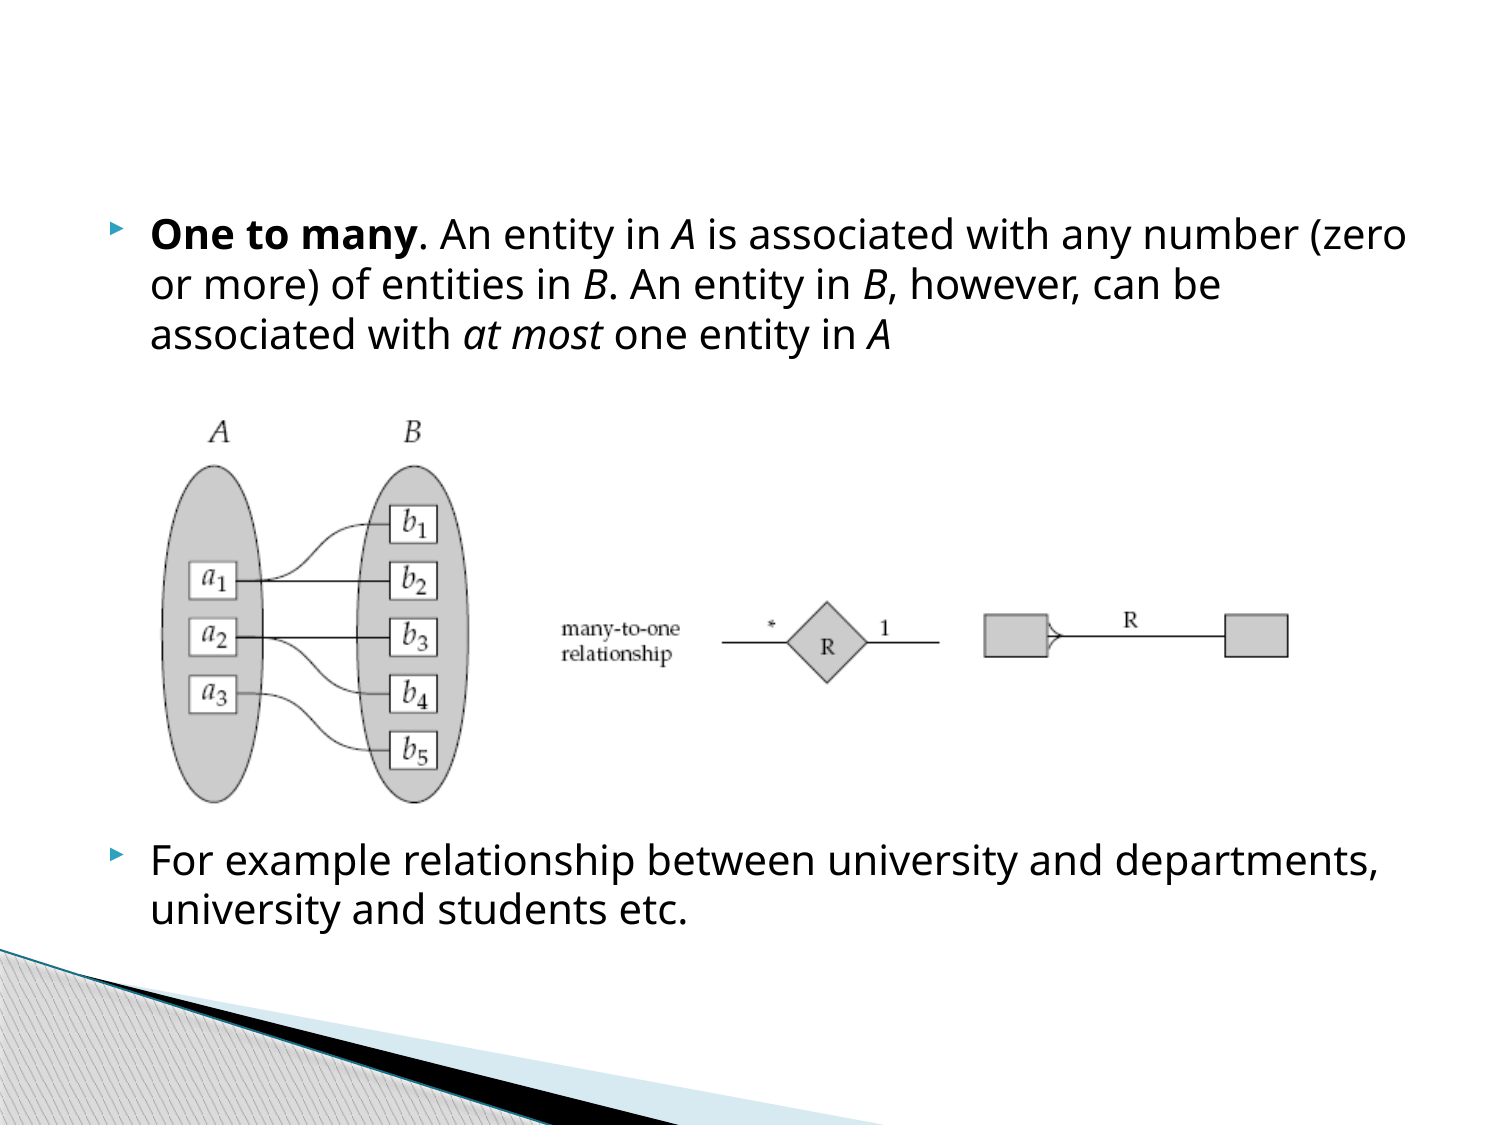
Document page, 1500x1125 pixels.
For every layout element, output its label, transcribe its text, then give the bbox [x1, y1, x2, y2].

picture [154, 408, 1353, 814]
list One to many. An entity in A is associated with any number (zero or more) of entities in B. An entity in B, however, can be associated with at most one entity in A For example relationship between university and departments, university and students etc. [75, 200, 1425, 1005]
